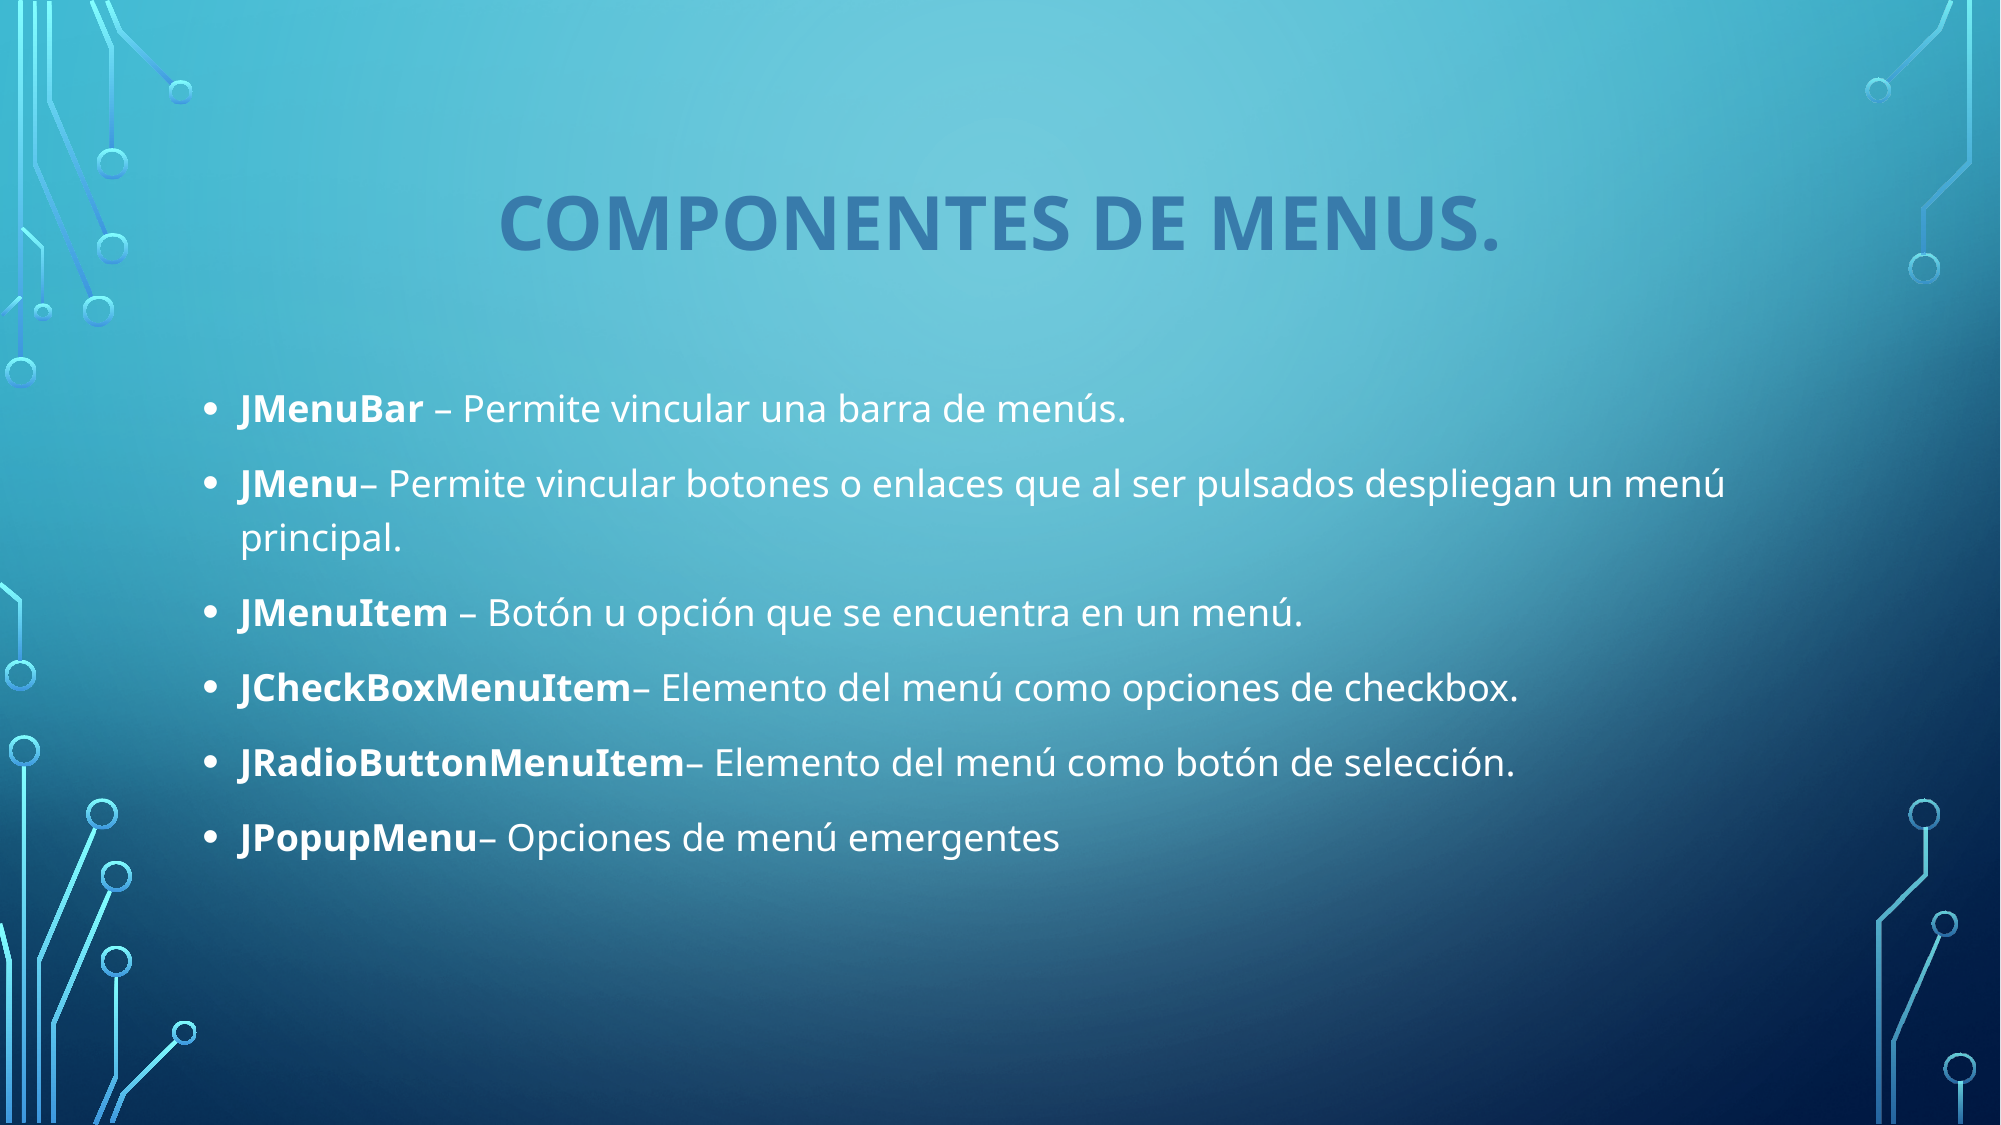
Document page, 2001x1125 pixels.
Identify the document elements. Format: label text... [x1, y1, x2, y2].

list JMenuBar – Permite vincular una barra de menús. JMenu– Permite vincular botones o enlaces que al ser pulsados despliegan un menú principal. JMenuItem – Botón u opción que se encuentra en un menú. JCheckBoxMenuItem– Elemento del menú como opciones de checkbox. JRadioButtonMenuItem– Elemento del menú como botón de selección. JPopupMenu– Opciones de menú emergentes [187, 369, 1813, 950]
title Componentes de Menus. [187, 101, 1813, 344]
